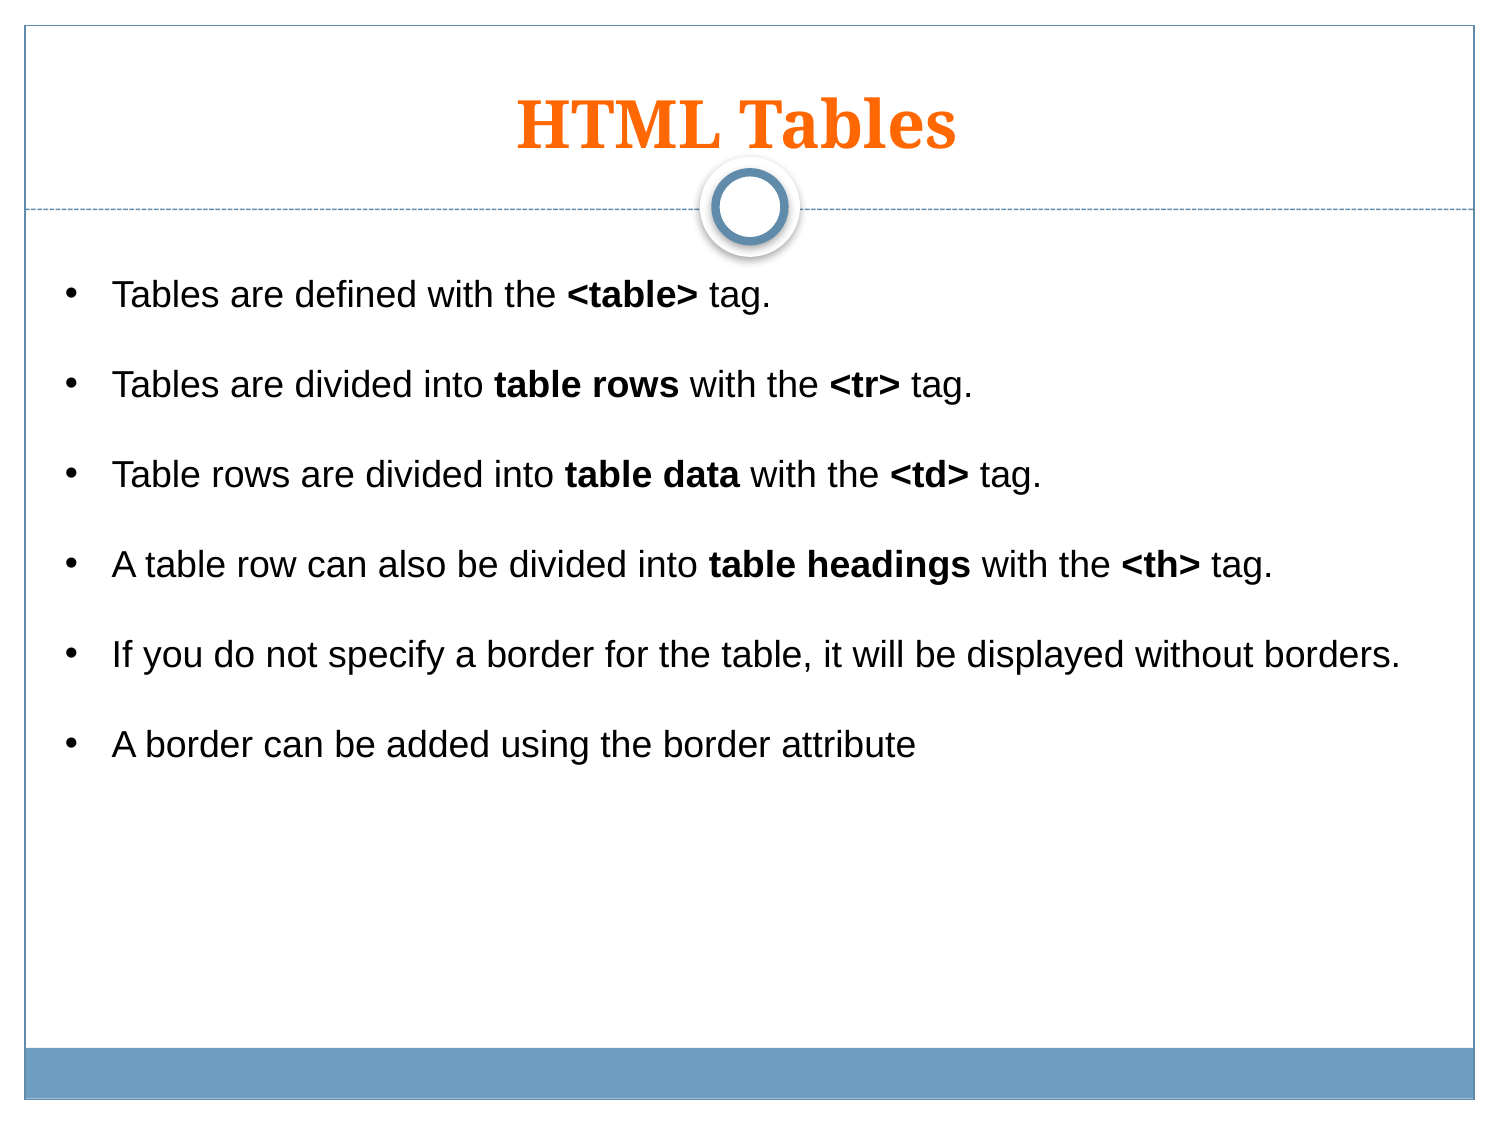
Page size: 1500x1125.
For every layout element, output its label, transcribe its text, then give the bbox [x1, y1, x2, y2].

text_box Tables are defined with the <table> tag. Tables are divided into table rows with the <tr> tag. Table rows are divided into table data with the <td> tag. A table row can also be divided into table headings with the <th> tag. If you do not specify a border for the table, it will be displayed without borders. A border can be added using the border attribute [50, 262, 1438, 818]
title HTML Tables [37, 125, 1438, 250]
